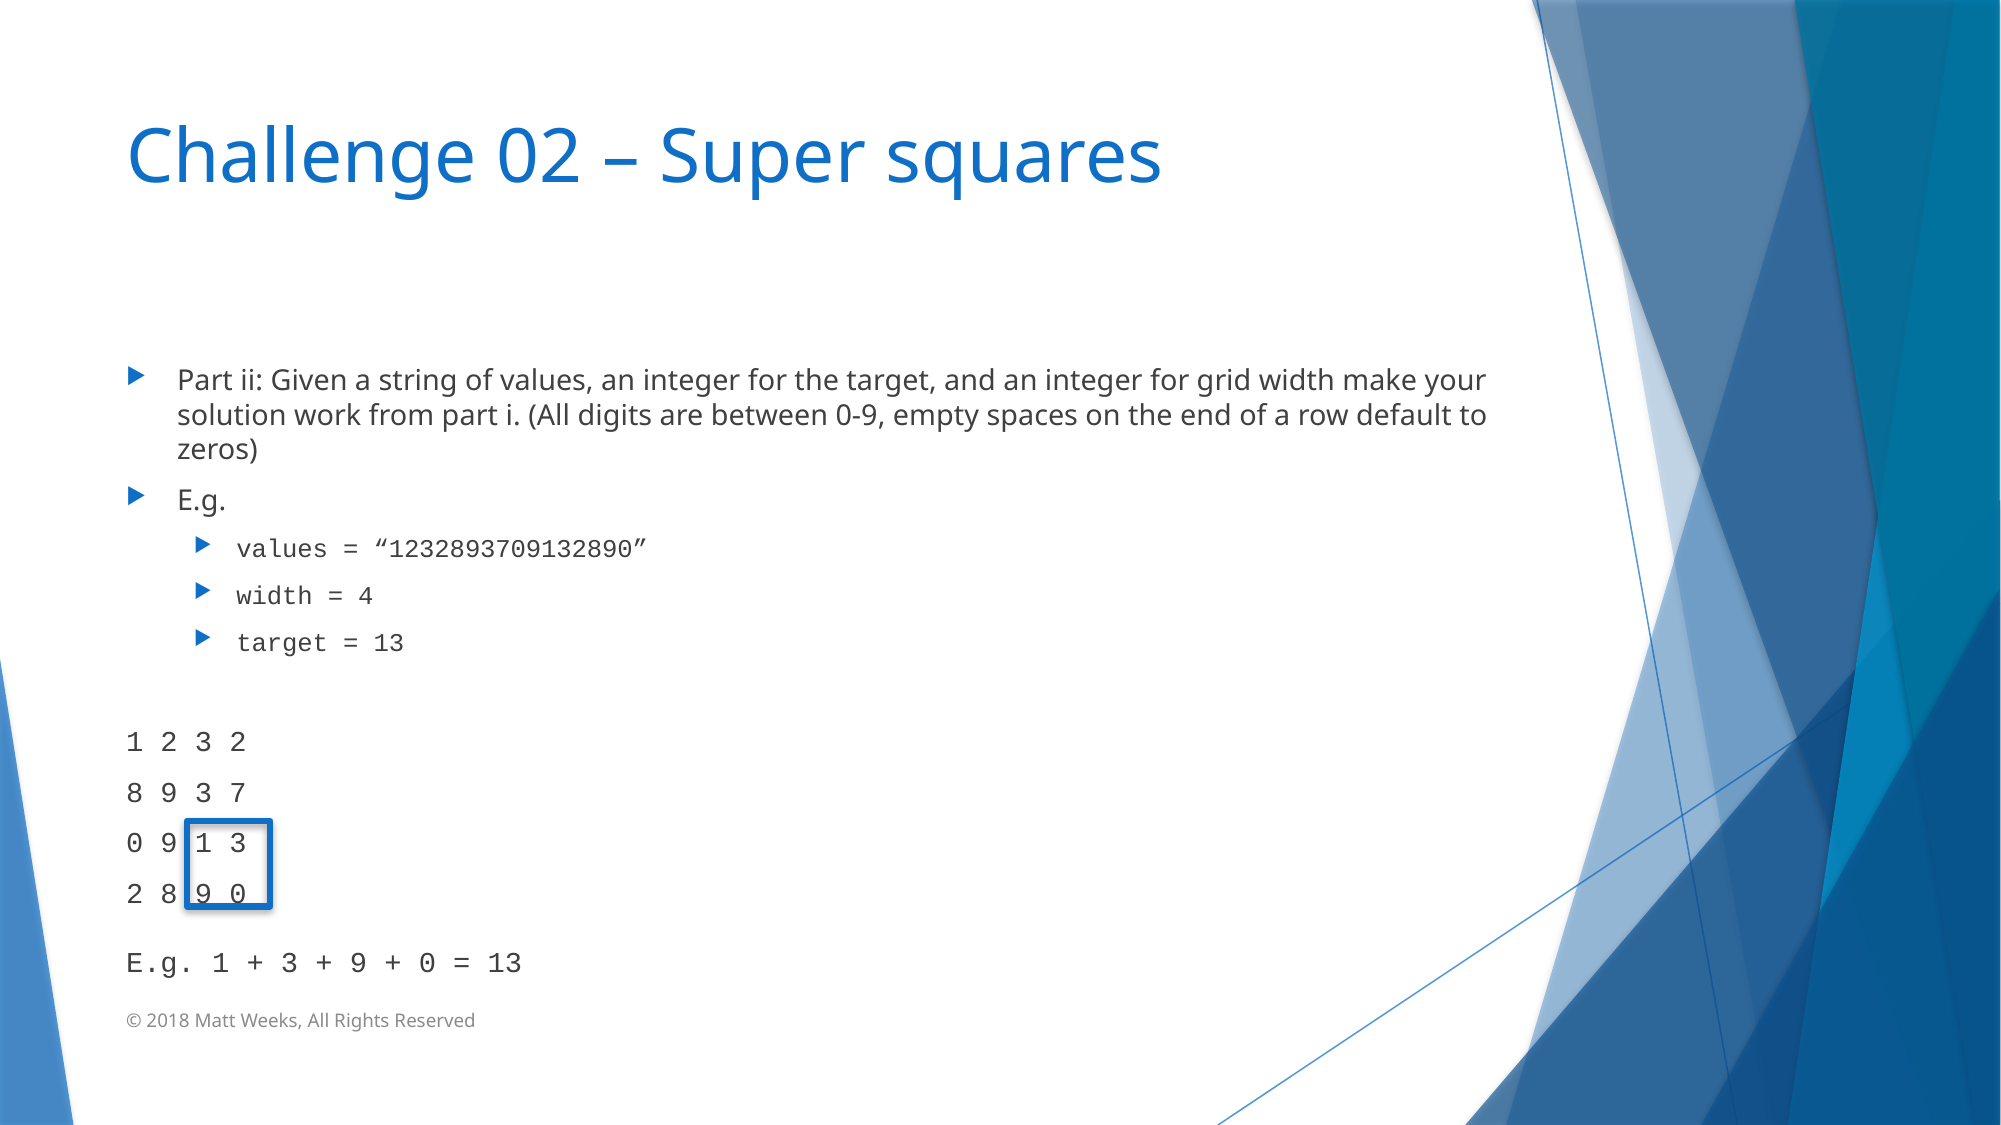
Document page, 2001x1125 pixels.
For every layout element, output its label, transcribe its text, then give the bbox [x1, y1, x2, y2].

list Part ii: Given a string of values, an integer for the target, and an integer for grid width make your solution work from part i. (All digits are between 0-9, empty spaces on the end of a row default to zeros) E.g. values = “1232893709132890” width = 4 target = 13 1 2 3 2 8 9 3 7 0 9 1 3 2 8 9 0 E.g. 1 + 3 + 9 + 0 = 13 [111, 354, 1522, 992]
footer © 2018 Matt Weeks, All Rights Reserved [111, 991, 1145, 1051]
title Challenge 02 – Super squares [111, 99, 1522, 317]
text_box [186, 813, 271, 914]
